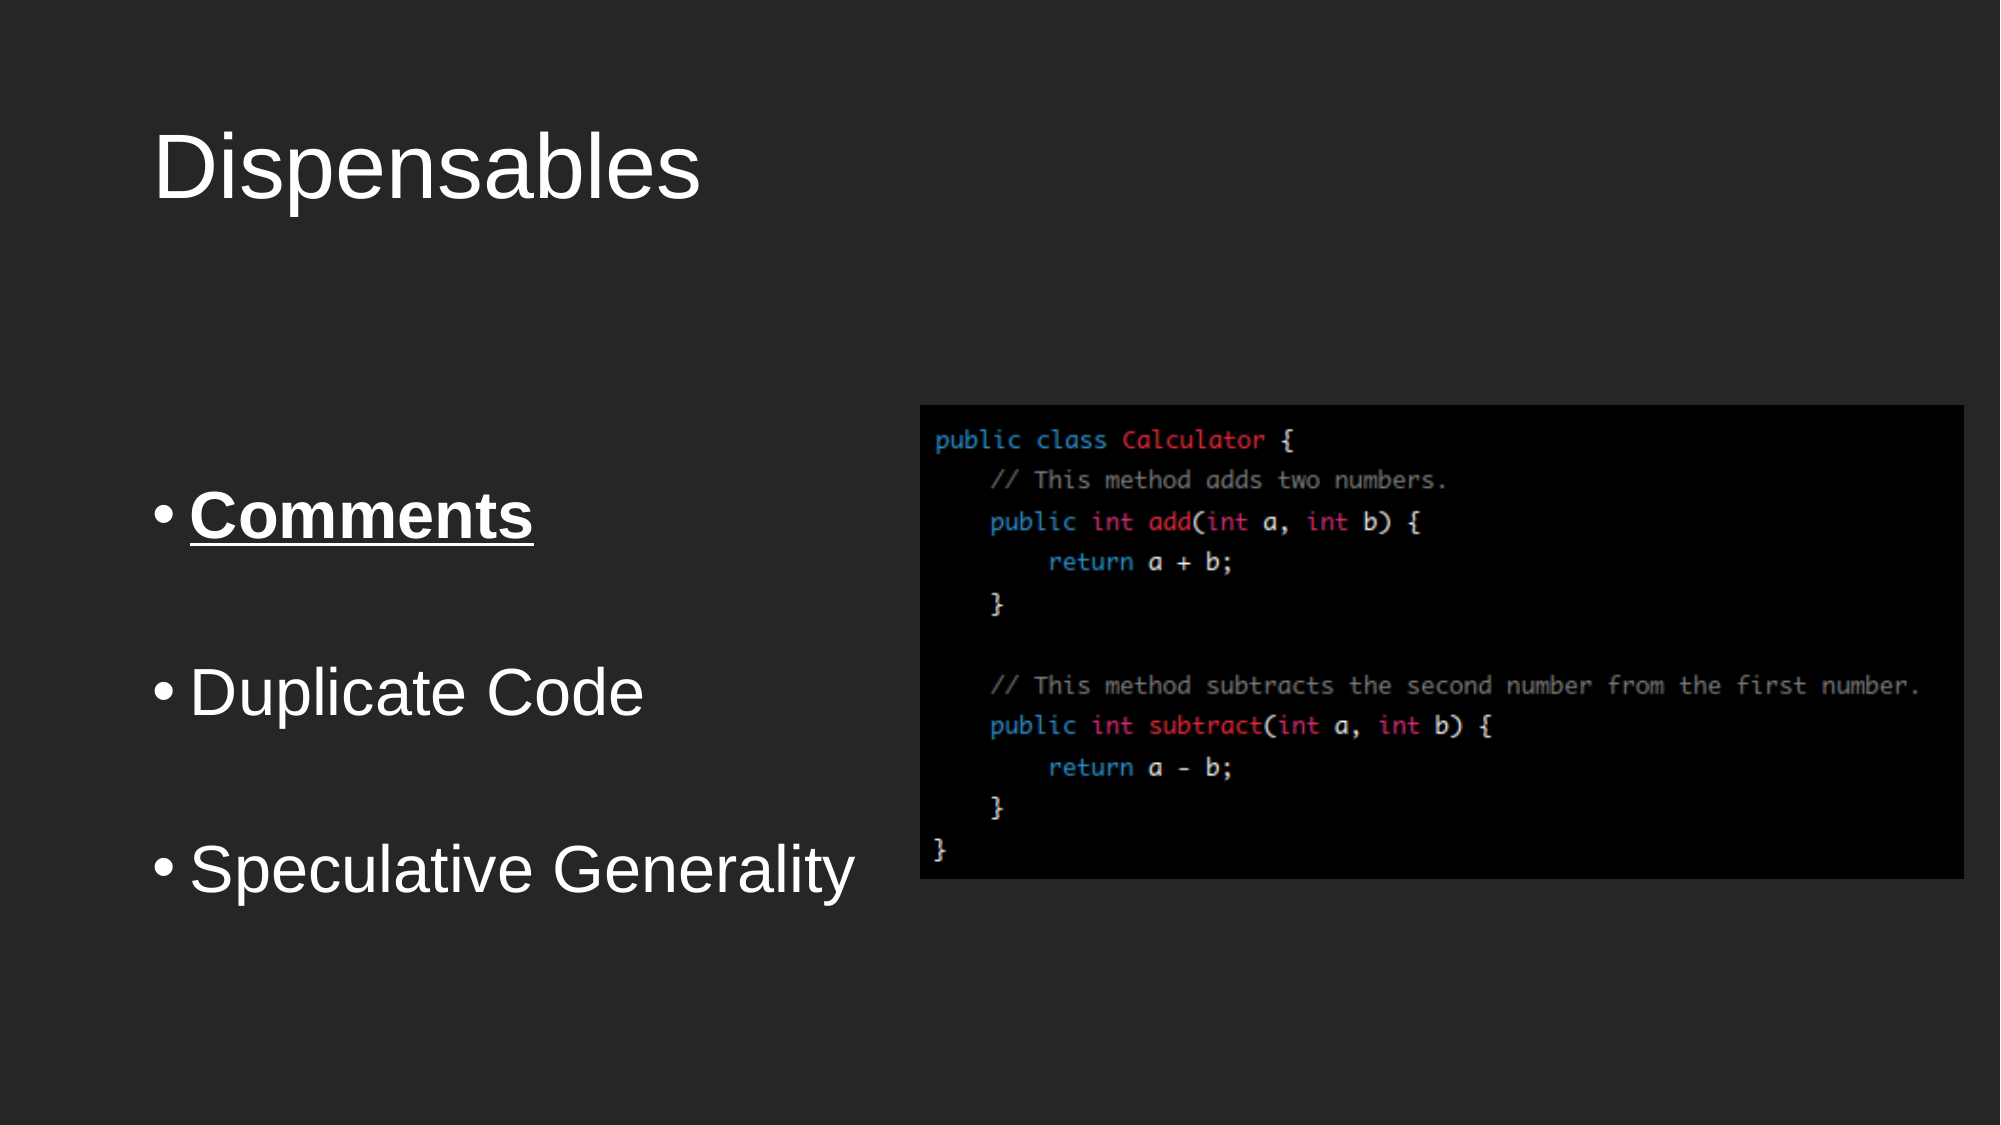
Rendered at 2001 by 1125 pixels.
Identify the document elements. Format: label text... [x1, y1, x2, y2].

list Comments Duplicate Code Speculative Generality [137, 299, 1863, 1014]
title Dispensables [137, 59, 1863, 278]
picture [920, 405, 1964, 880]
